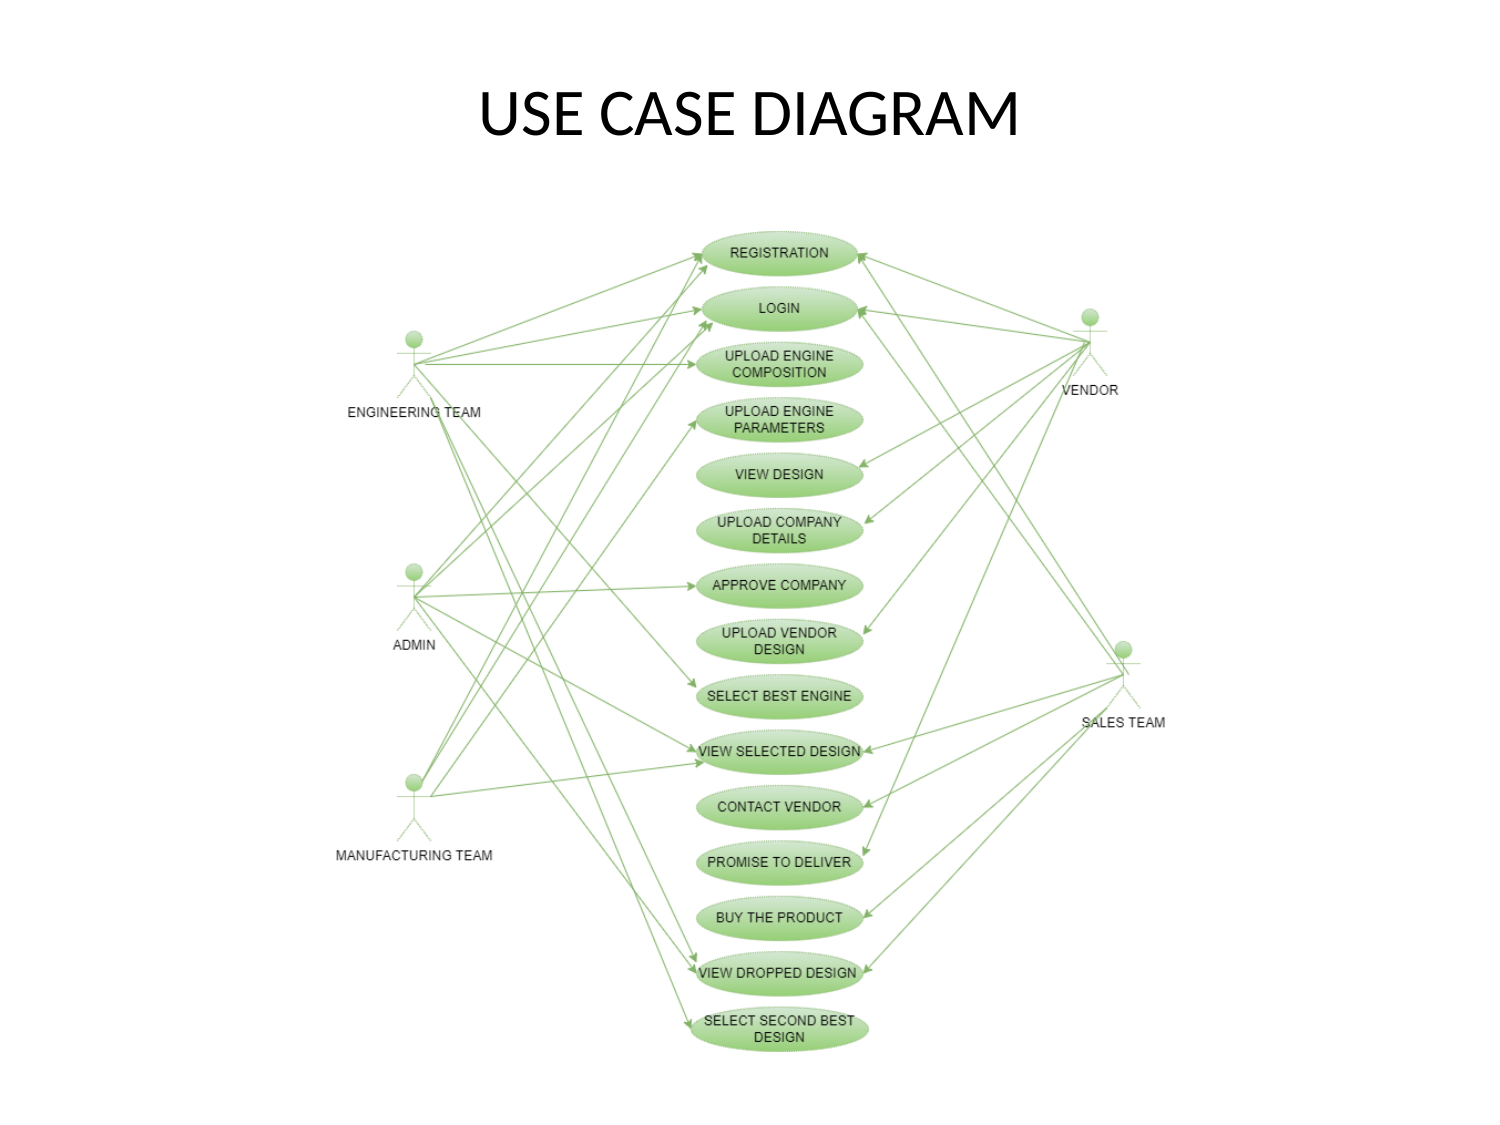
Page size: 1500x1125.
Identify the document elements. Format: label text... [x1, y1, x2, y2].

title USE CASE DIAGRAM [75, 45, 1425, 173]
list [336, 231, 1165, 1053]
